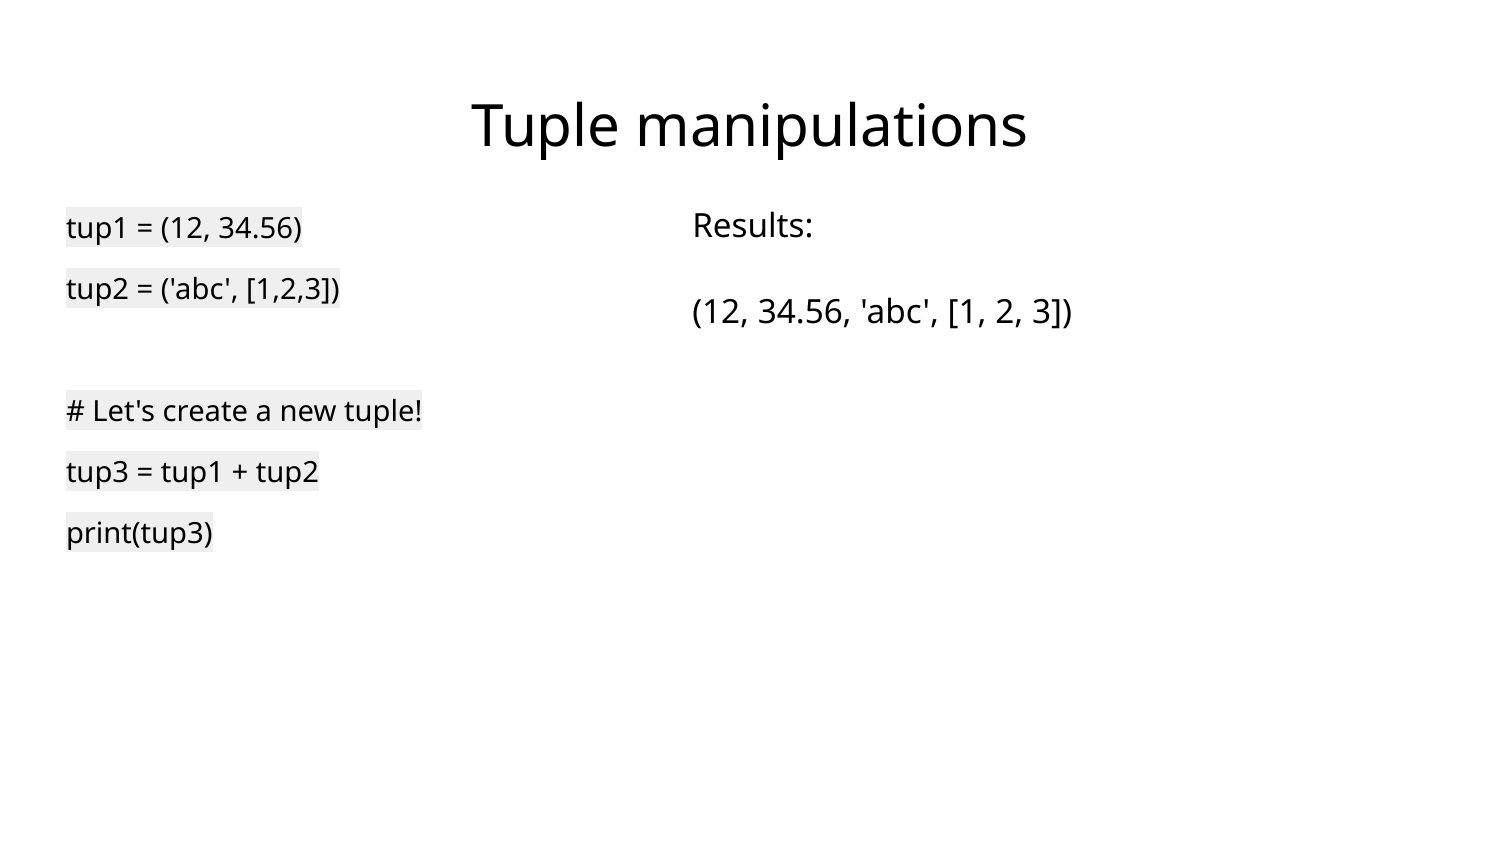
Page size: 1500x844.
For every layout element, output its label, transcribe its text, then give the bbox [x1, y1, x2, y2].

list tup1 = (12, 34.56) tup2 = ('abc', [1,2,3]) # Let's create a new tuple! tup3 = tup1 + tup2 print(tup3) [51, 189, 1449, 750]
title Tuple manipulations [51, 72, 1449, 167]
text_box Results: (12, 34.56, 'abc', [1, 2, 3]) [677, 188, 1208, 681]
